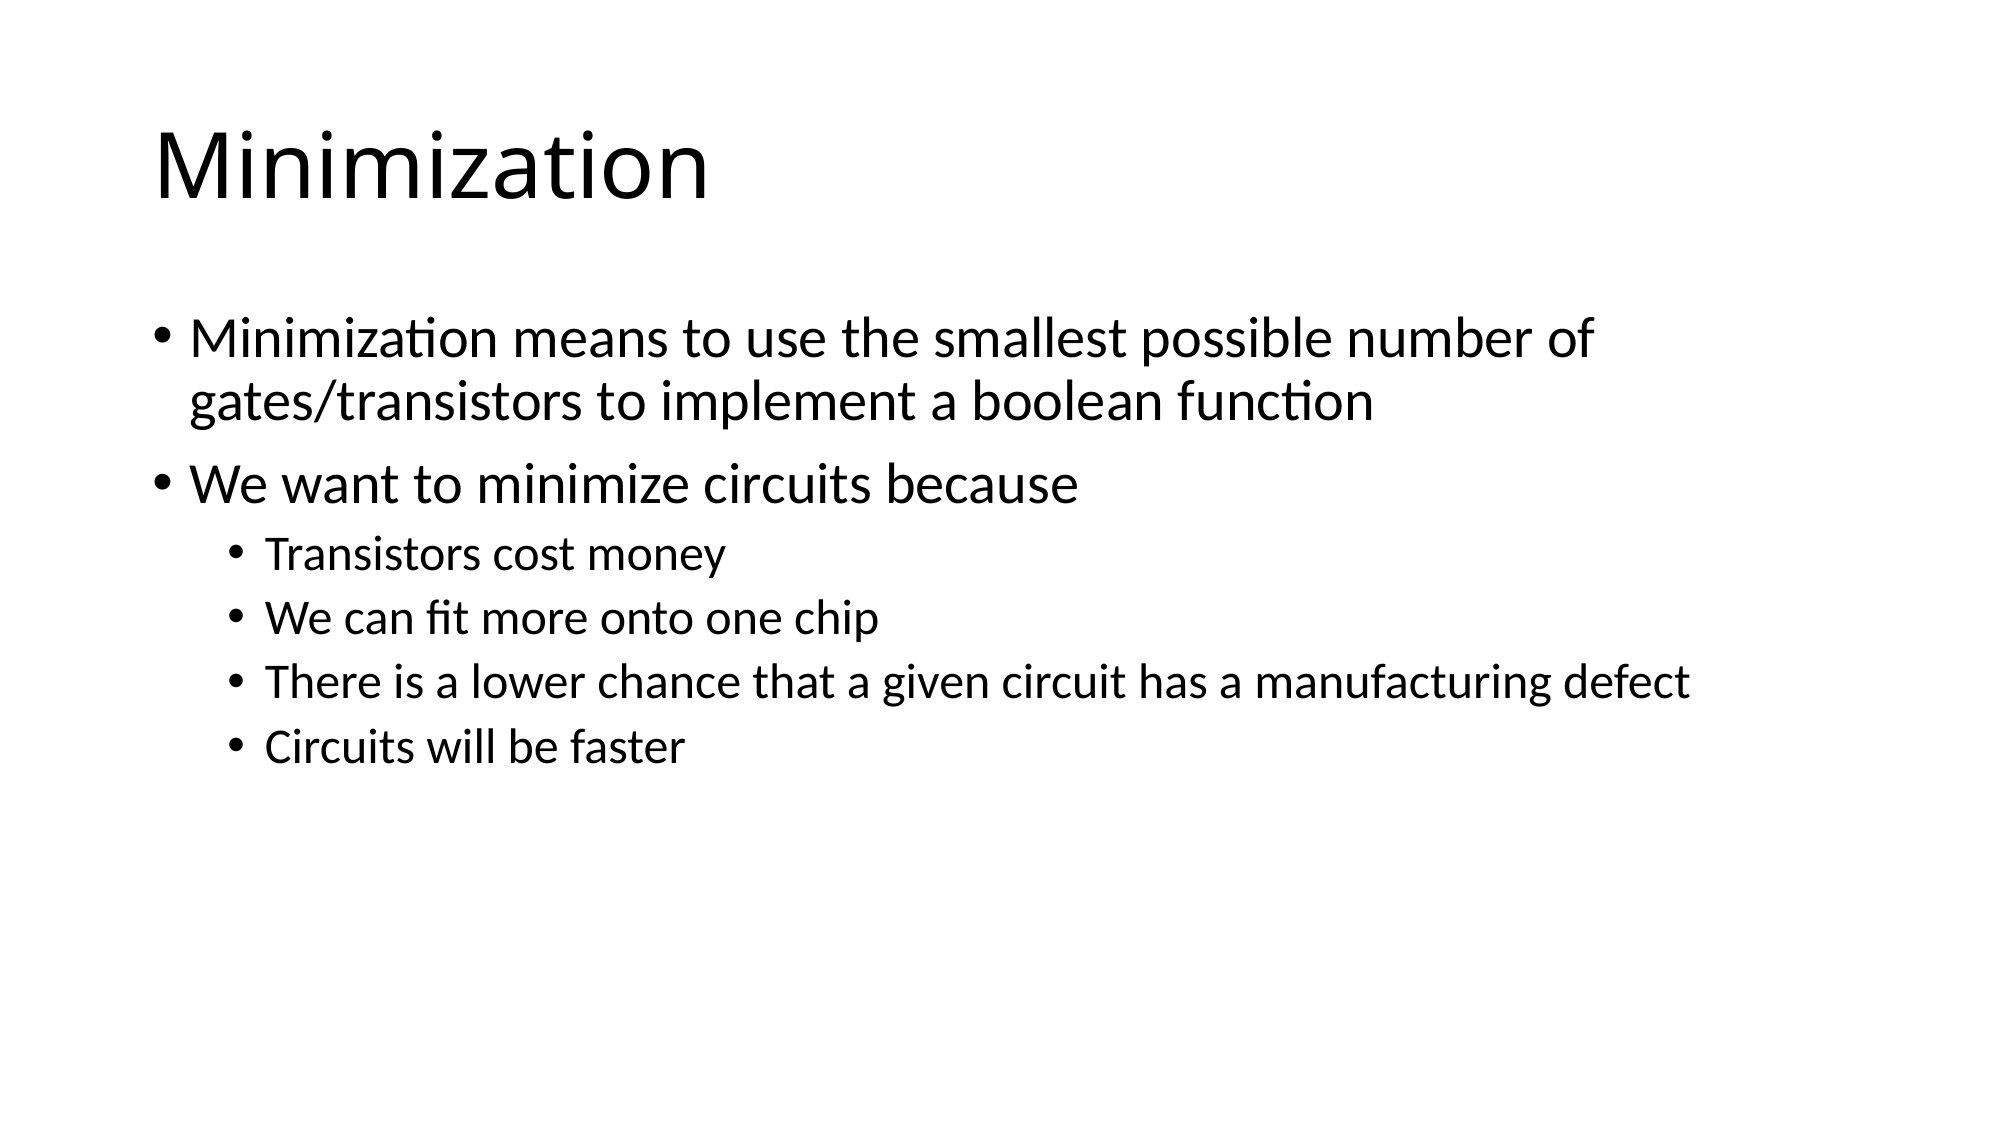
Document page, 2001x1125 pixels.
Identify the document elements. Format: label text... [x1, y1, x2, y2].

title Minimization [137, 59, 1863, 278]
list Minimization means to use the smallest possible number of gates/transistors to implement a boolean function We want to minimize circuits because Transistors cost money We can fit more onto one chip There is a lower chance that a given circuit has a manufacturing defect Circuits will be faster [137, 299, 1863, 1014]
